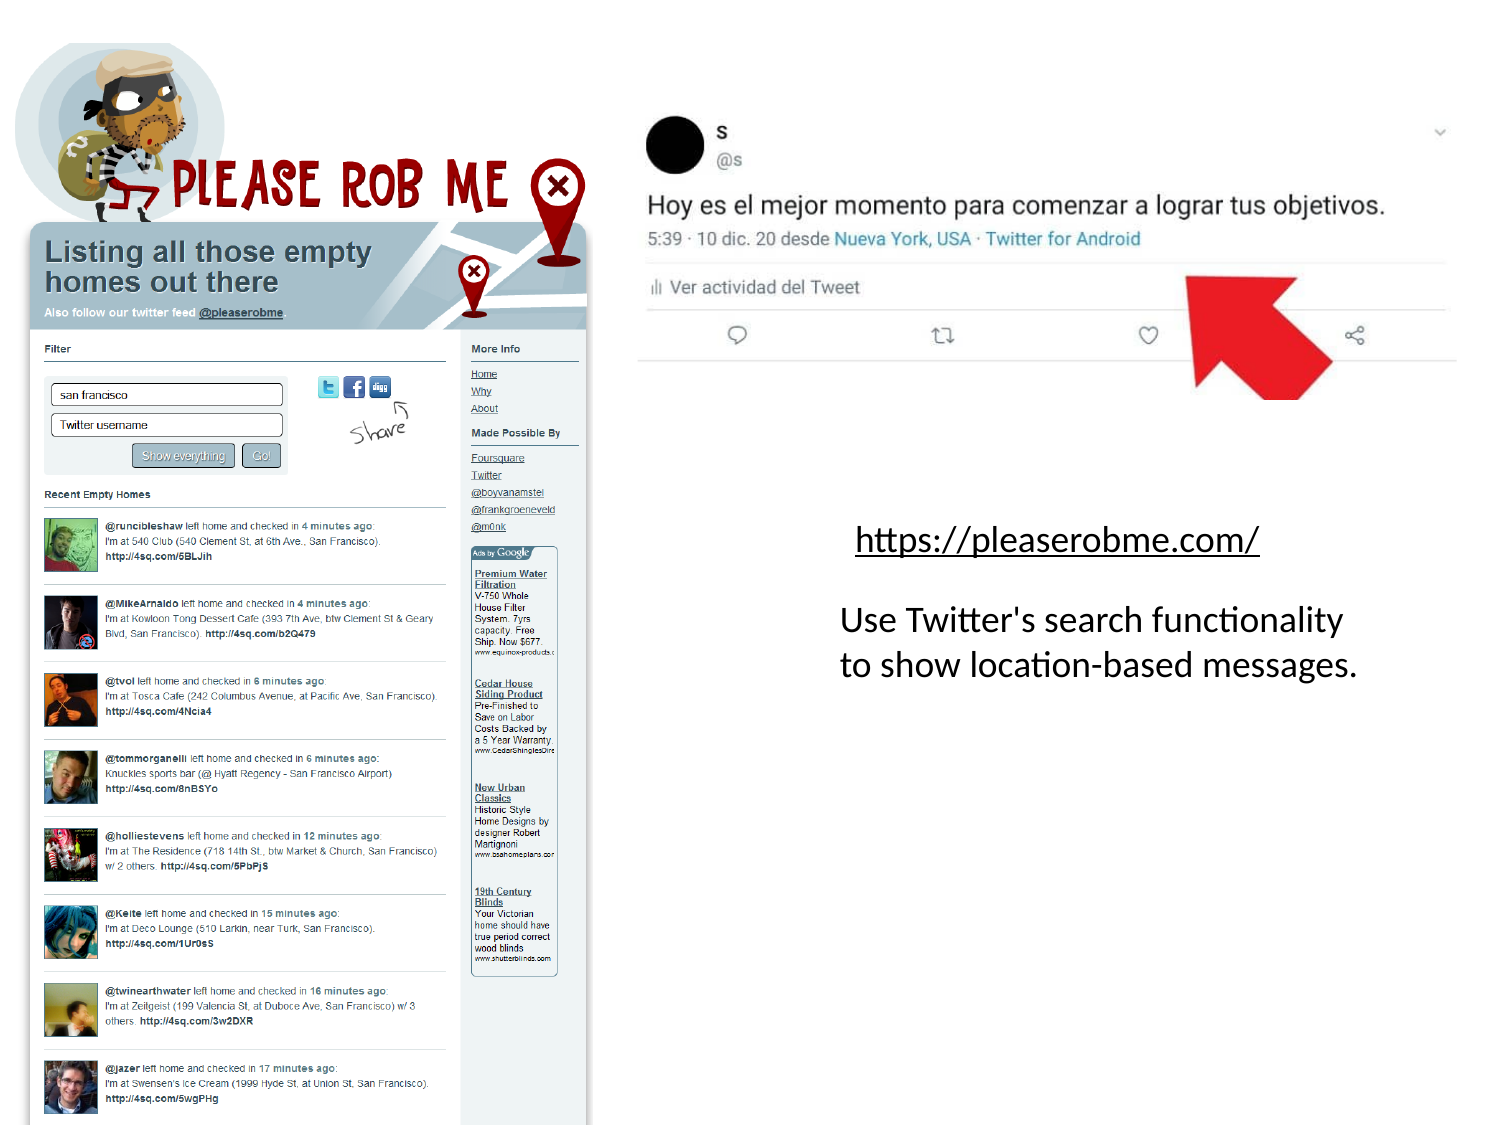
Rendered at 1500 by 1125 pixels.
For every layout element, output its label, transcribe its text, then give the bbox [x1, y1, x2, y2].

text_box https://pleaserobme.com/ [840, 507, 1284, 568]
picture [637, 112, 1457, 400]
text_box Use Twitter's search functionality to show location-based messages. [825, 587, 1388, 693]
picture [12, 43, 593, 1125]
